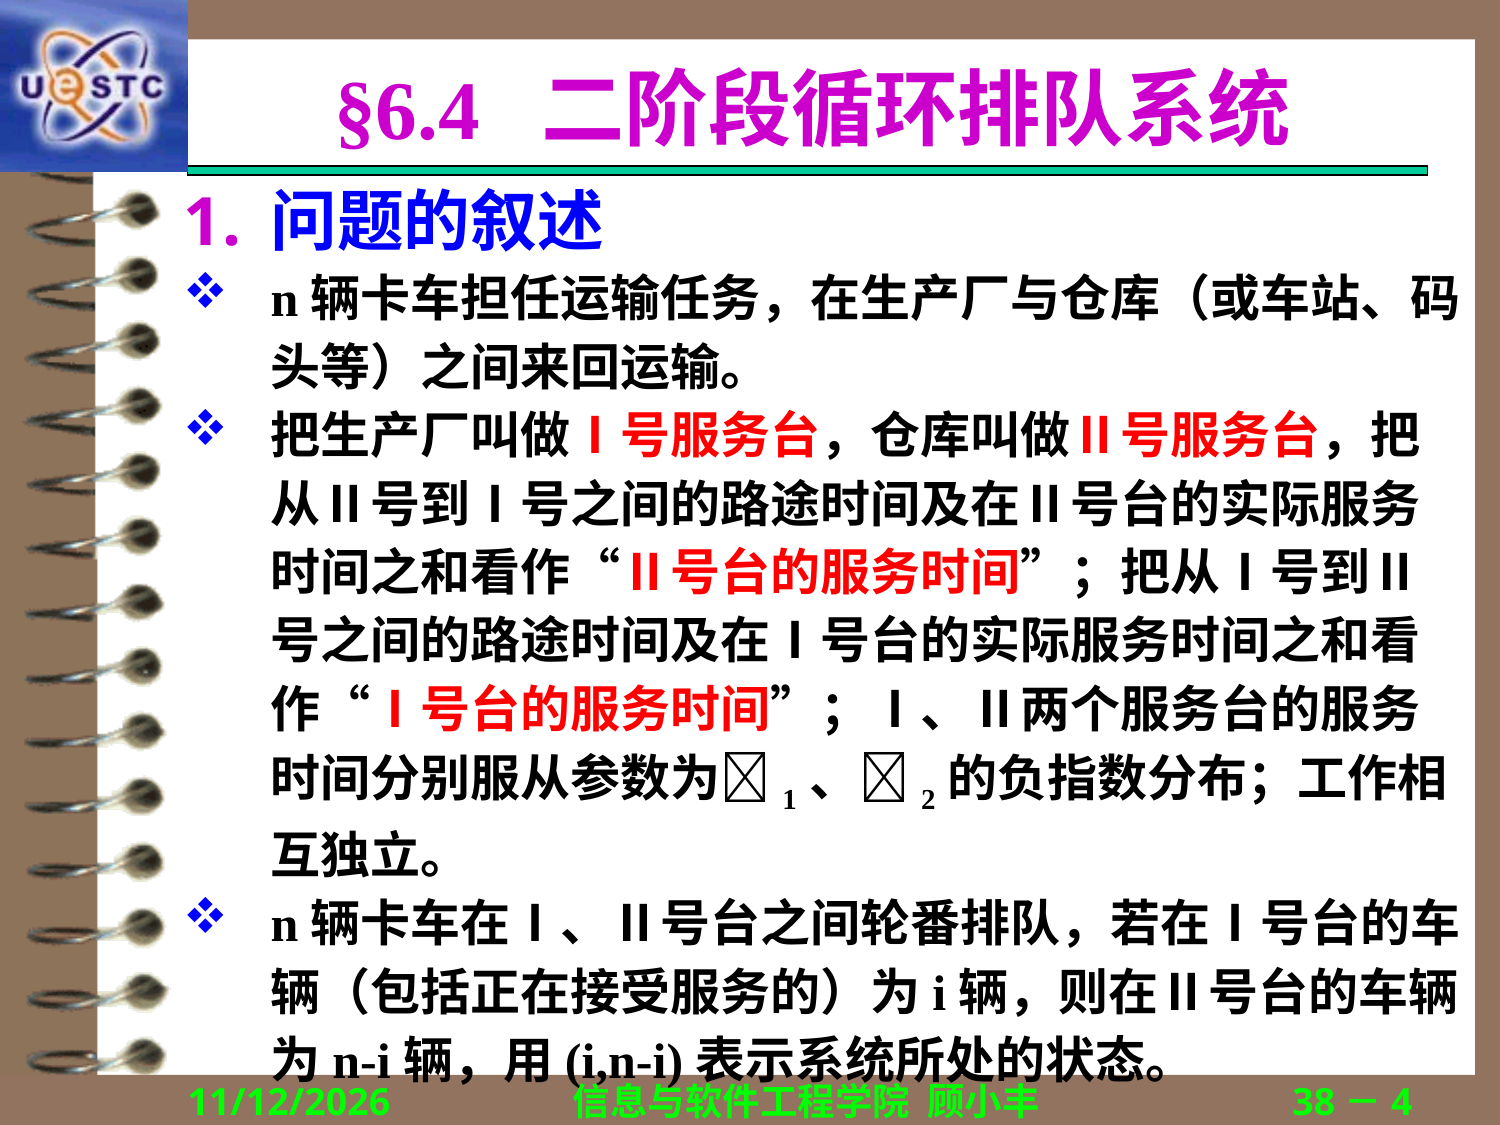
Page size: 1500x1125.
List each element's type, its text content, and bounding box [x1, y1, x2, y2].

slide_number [187, 1077, 462, 1123]
picture [0, 0, 194, 1075]
footer 信息与软件工程学院 顾小丰 [462, 1077, 1151, 1123]
list 问题的叙述 n辆卡车担任运输任务，在生产厂与仓库（或车站、码头等）之间来回运输。 把生产厂叫做Ⅰ号服务台，仓库叫做Ⅱ号服务台，把从Ⅱ号到Ⅰ号之间的路途时间及在Ⅱ号台的实际服务时间之和看作“Ⅱ号台的服务时间”；把从Ⅰ号到Ⅱ号之间的路途时间及在Ⅰ号台的实际服务时间之和看作“Ⅰ号台的服务时间”；Ⅰ、Ⅱ两个服务台的服务时间分别服从参数为1、2的负指数分布；工作相互独立。 n辆卡车在Ⅰ、Ⅱ号台之间轮番排队，若在Ⅰ号台的车辆（包括正在接受服务的）为i辆，则在Ⅱ号台的车辆为n-i辆，用(i,n-i)表示系统所处的状态。 [183, 167, 1464, 1083]
slide_number 38－4 [1162, 1077, 1413, 1123]
title §6.4 二阶段循环排队系统 [200, 56, 1425, 157]
